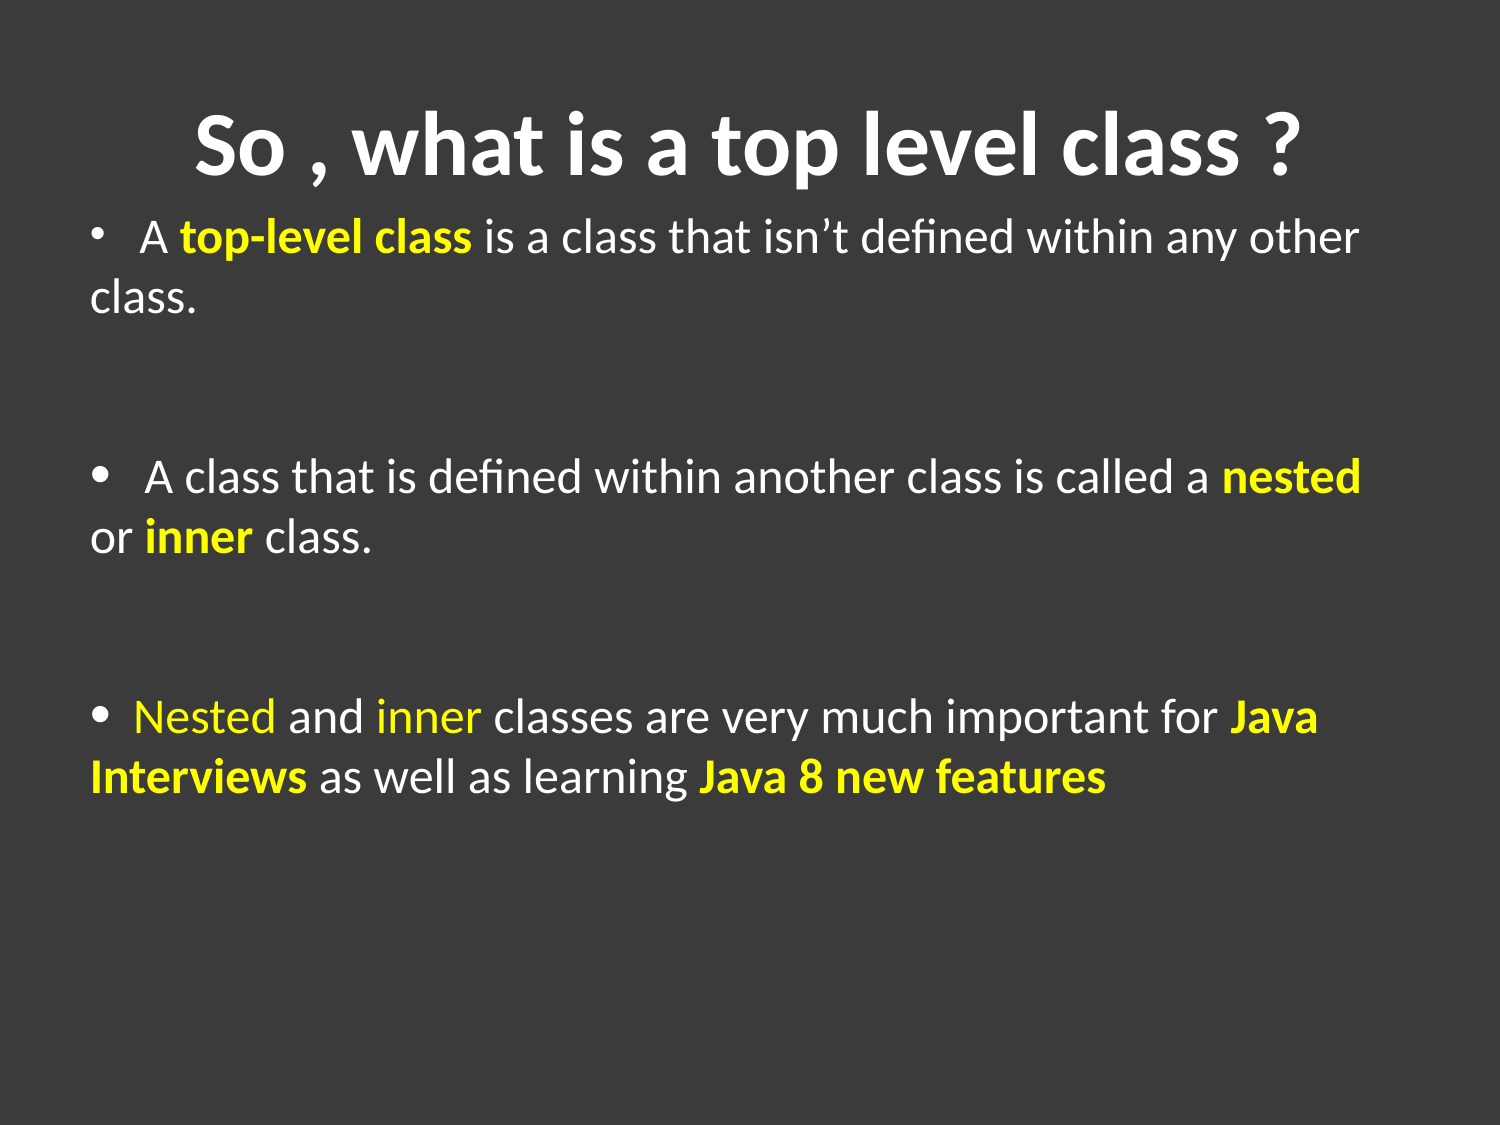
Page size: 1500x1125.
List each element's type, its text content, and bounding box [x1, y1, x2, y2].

title So , what is a top level class ? [75, 45, 1425, 233]
text_box A top-level class is a class that isn’t defined within any other class. A class that is defined within another class is called a nested or inner class. Nested and inner classes are very much important for Java Interviews as well as learning Java 8 new features [74, 196, 1402, 931]
